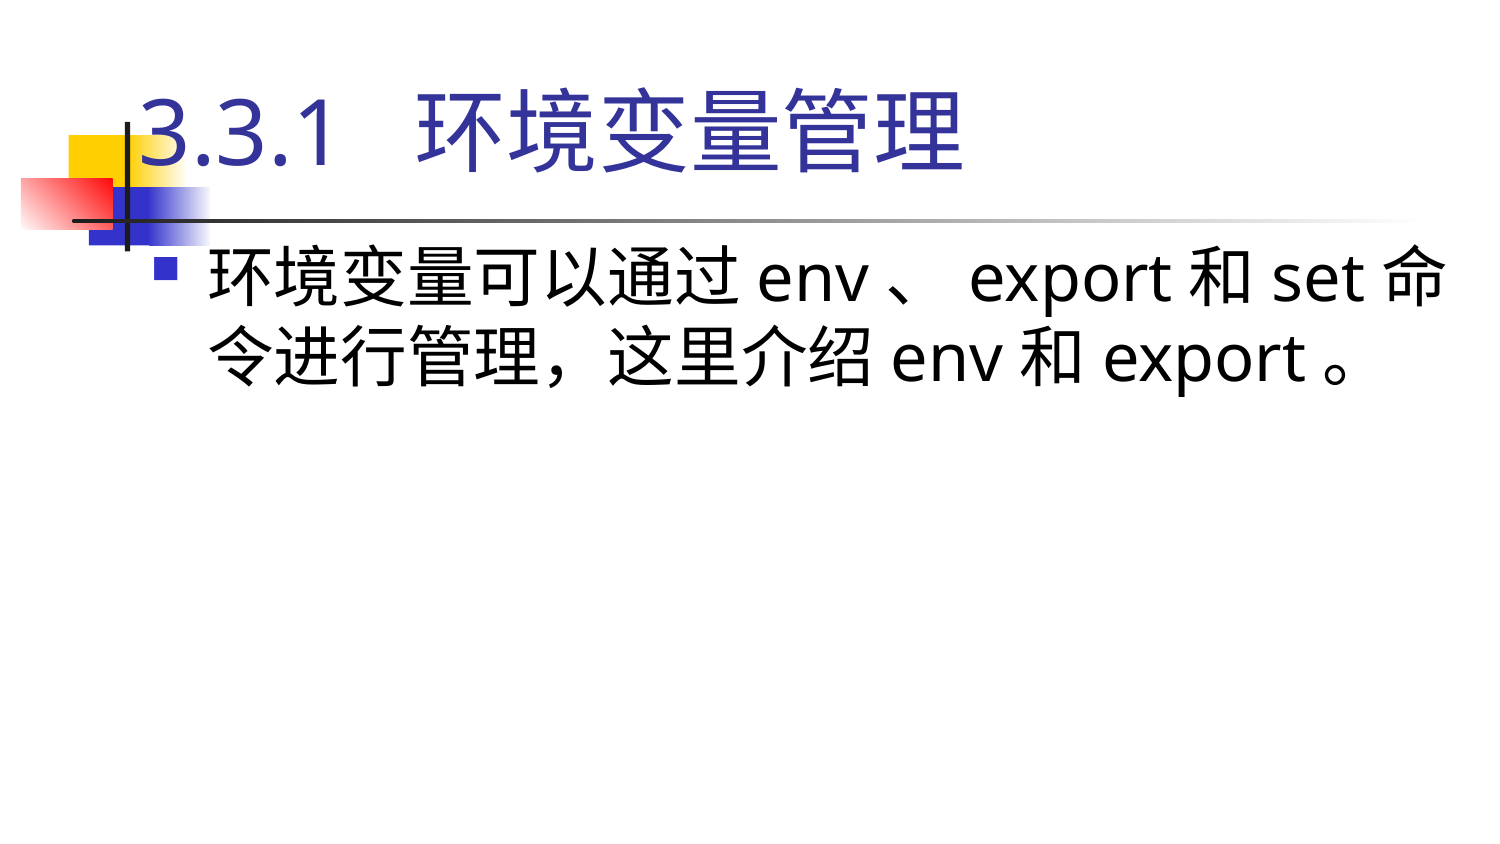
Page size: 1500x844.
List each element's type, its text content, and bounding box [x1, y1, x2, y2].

list 环境变量可以通过env、export和set命令进行管理，这里介绍env和export。 [135, 226, 1469, 768]
title 3.3.1 环境变量管理 [123, 49, 1462, 192]
